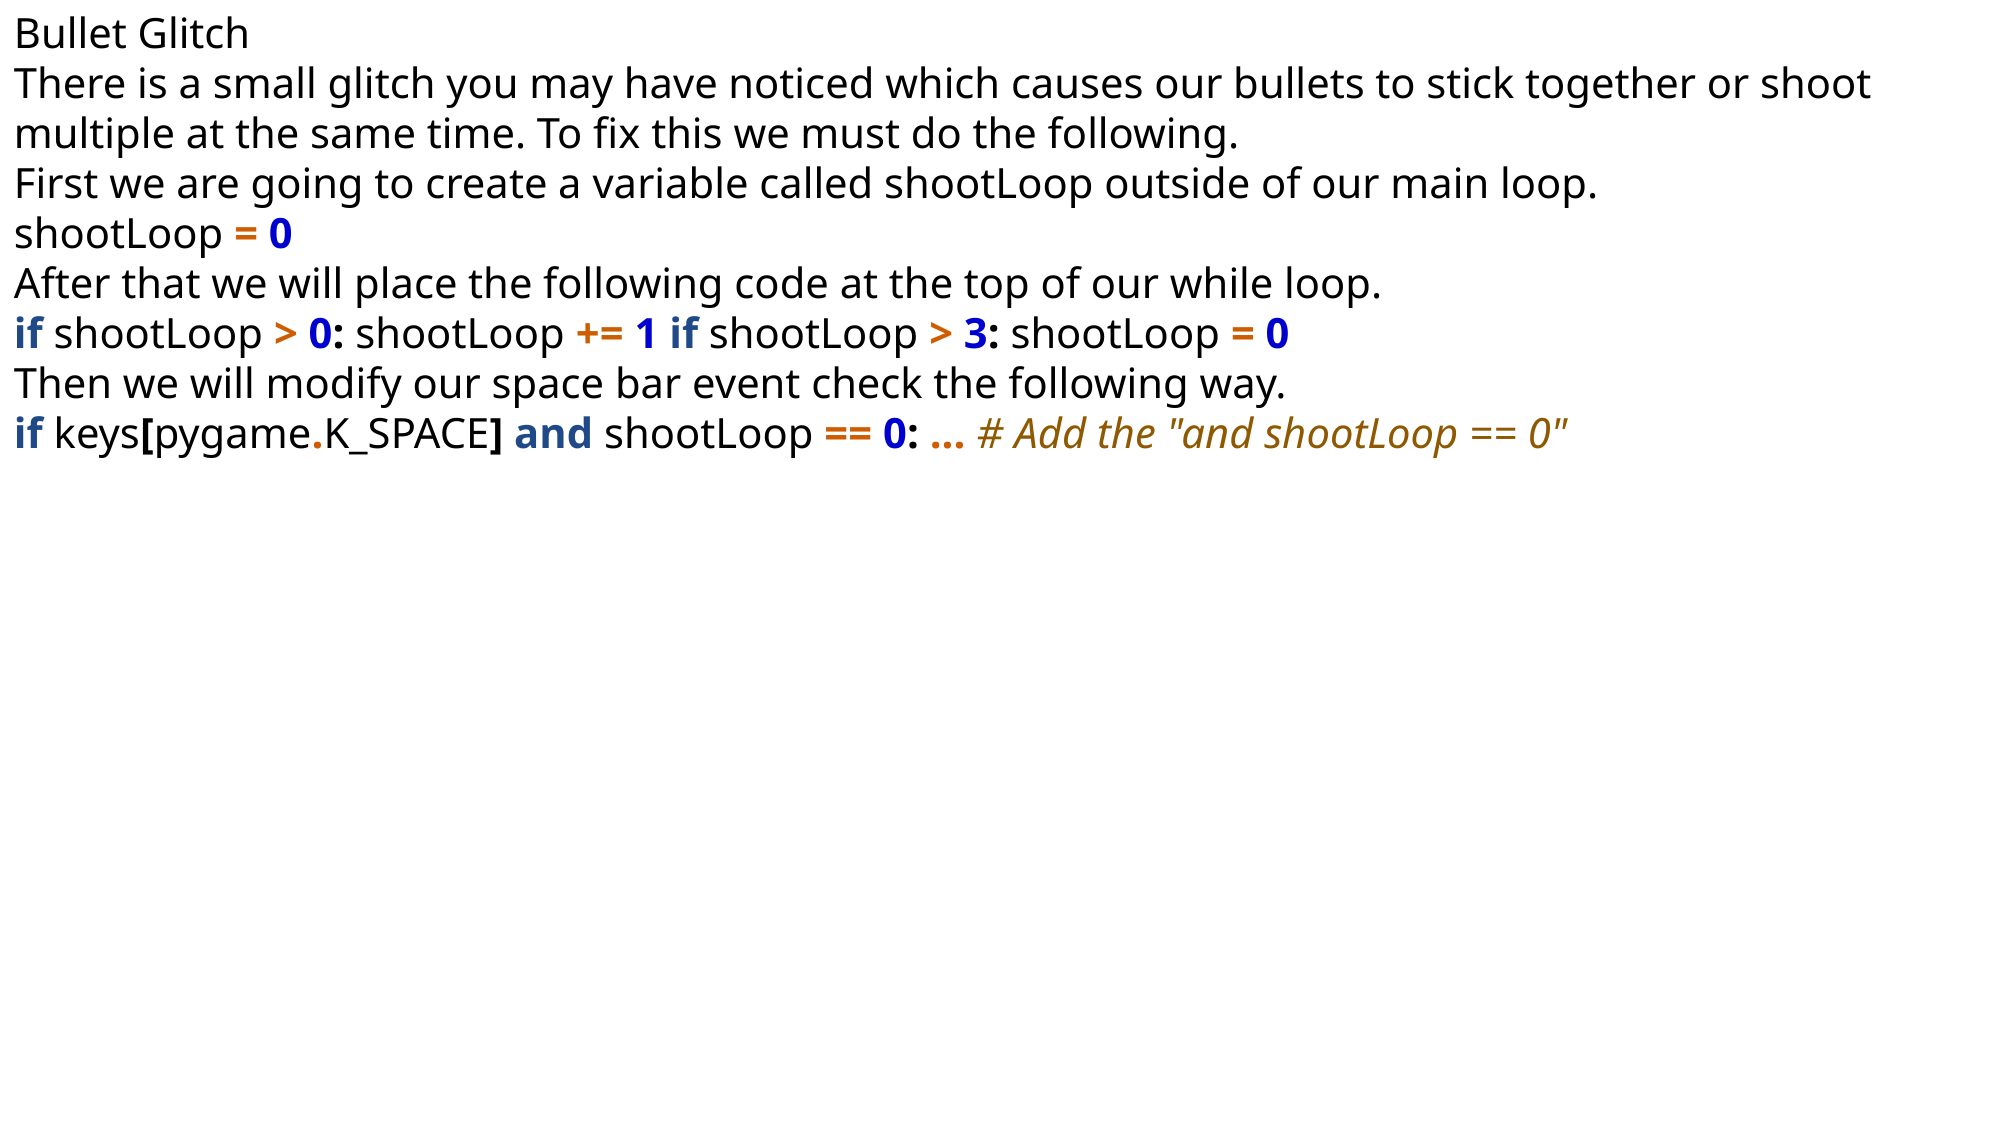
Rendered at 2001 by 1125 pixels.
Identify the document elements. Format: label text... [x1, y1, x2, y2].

text_box Bullet Glitch There is a small glitch you may have noticed which causes our bullets to stick together or shoot multiple at the same time. To fix this we must do the following. First we are going to create a variable called shootLoop outside of our main loop. shootLoop = 0 After that we will place the following code at the top of our while loop. if shootLoop > 0: shootLoop += 1 if shootLoop > 3: shootLoop = 0 Then we will modify our space bar event check the following way. if keys[pygame.K_SPACE] and shootLoop == 0: ... # Add the "and shootLoop == 0" [0, 0, 1990, 465]
